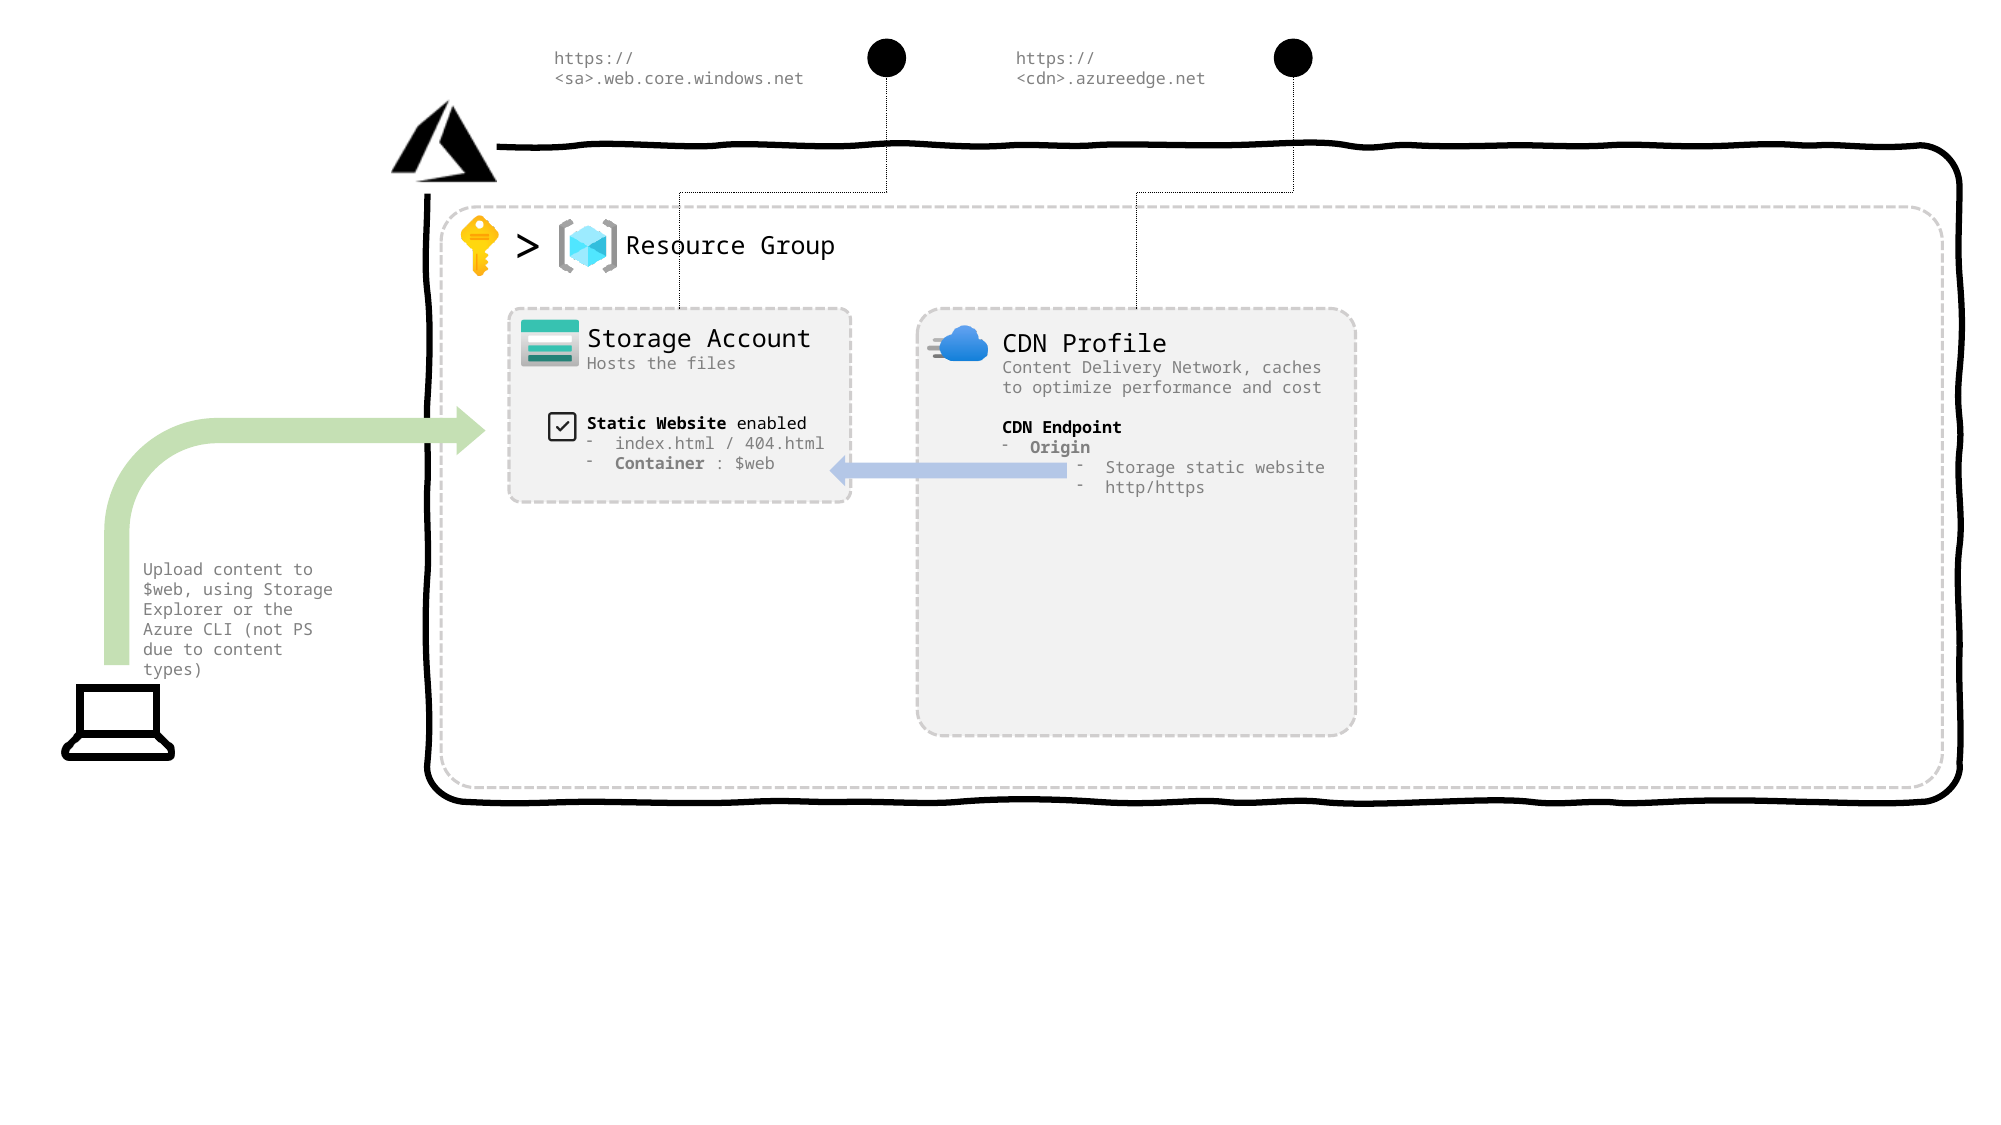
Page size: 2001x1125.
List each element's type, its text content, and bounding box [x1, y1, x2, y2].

picture [557, 215, 618, 276]
picture [543, 407, 581, 446]
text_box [667, 88, 900, 296]
text_box CDN Profile Content Delivery Network, caches to optimize performance and cost CDN Endpoint Origin Storage static website http/https [987, 319, 1347, 505]
text_box [103, 403, 488, 661]
text_box https://<sa>.web.core.windows.net [539, 40, 894, 95]
text_box Resource Group [618, 222, 667, 267]
picture [450, 215, 511, 276]
text_box [441, 206, 1943, 788]
text_box [879, 38, 907, 76]
text_box [827, 452, 1068, 489]
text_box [1098, 114, 1331, 271]
text_box [425, 143, 1962, 804]
text_box https://<cdn>.azureedge.net [1001, 40, 1285, 95]
text_box Storage Account Hosts the files Static Website enabled index.html / 404.html Container : $web [572, 315, 840, 500]
picture [927, 312, 988, 373]
picture [519, 312, 580, 373]
picture [53, 661, 175, 783]
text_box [391, 88, 497, 194]
text_box [1285, 38, 1313, 78]
text_box Upload content to $web, using Storage Explorer or the Azure CLI (not PS due to content types) [128, 551, 363, 687]
text_box > [499, 207, 559, 282]
